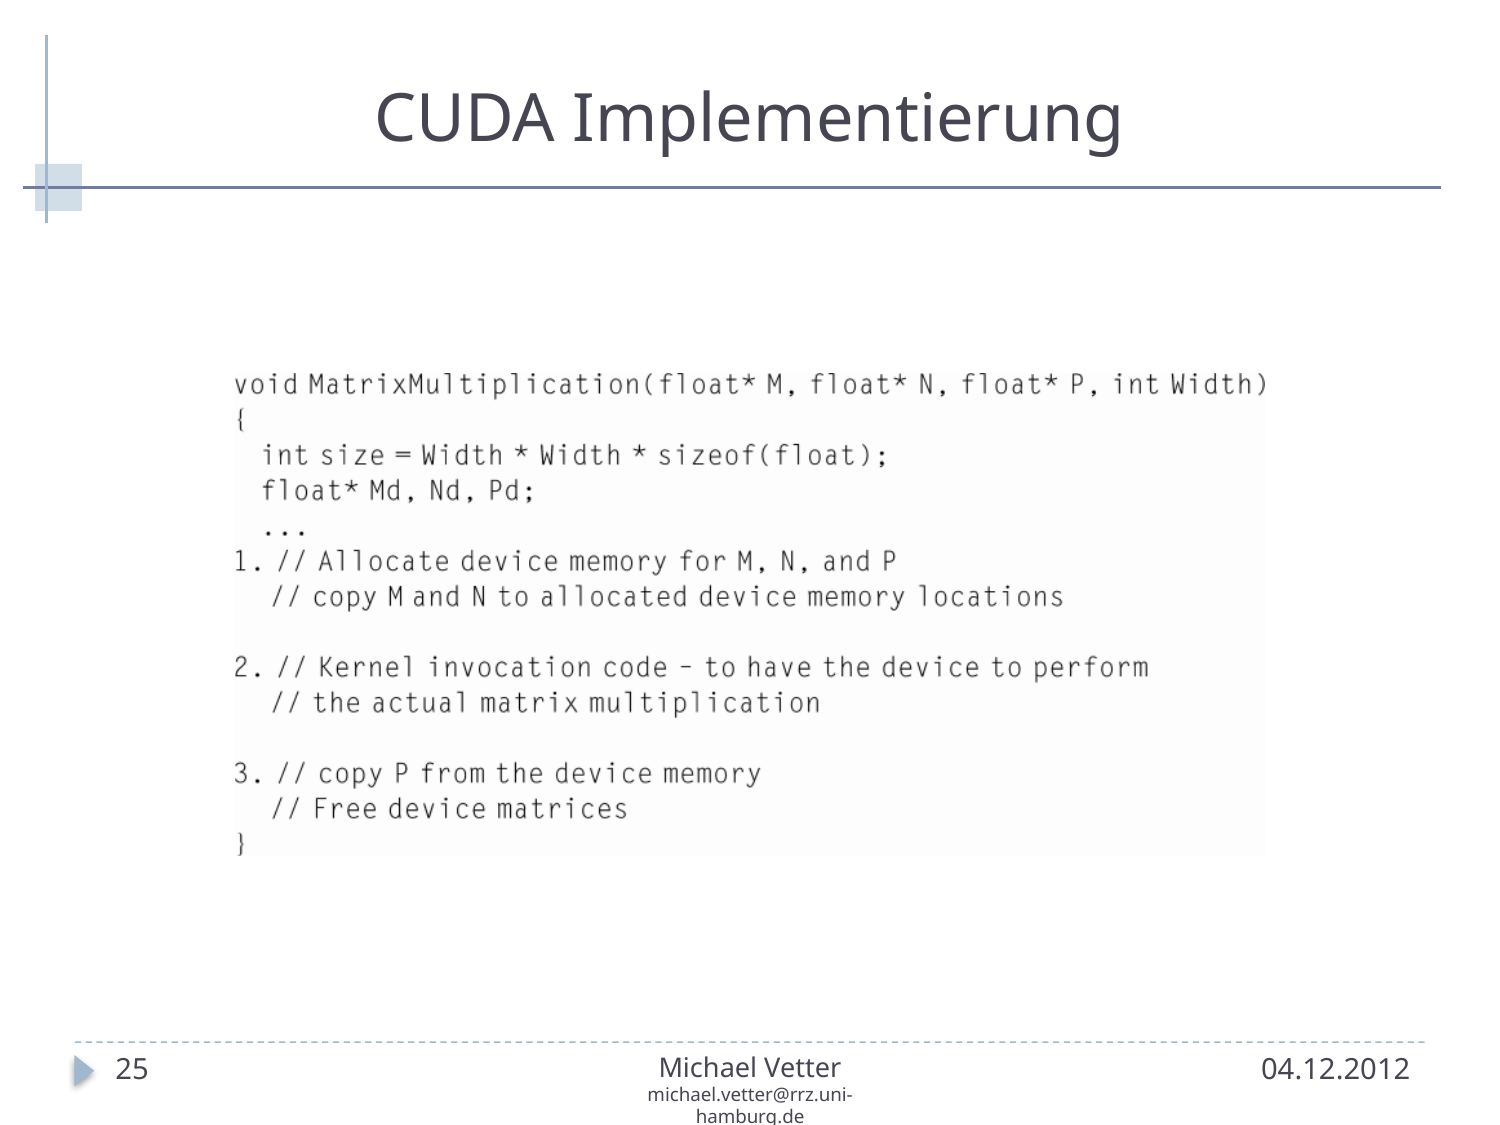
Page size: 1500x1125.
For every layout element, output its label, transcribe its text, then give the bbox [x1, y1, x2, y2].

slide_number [1242, 1042, 1426, 1103]
title CUDA Implementierung [75, 35, 1425, 163]
footer Michael Vetter michael.vetter@rrz.uni-hamburg.de [596, 1042, 904, 1103]
slide_number 25 [100, 1042, 200, 1103]
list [235, 373, 1265, 856]
